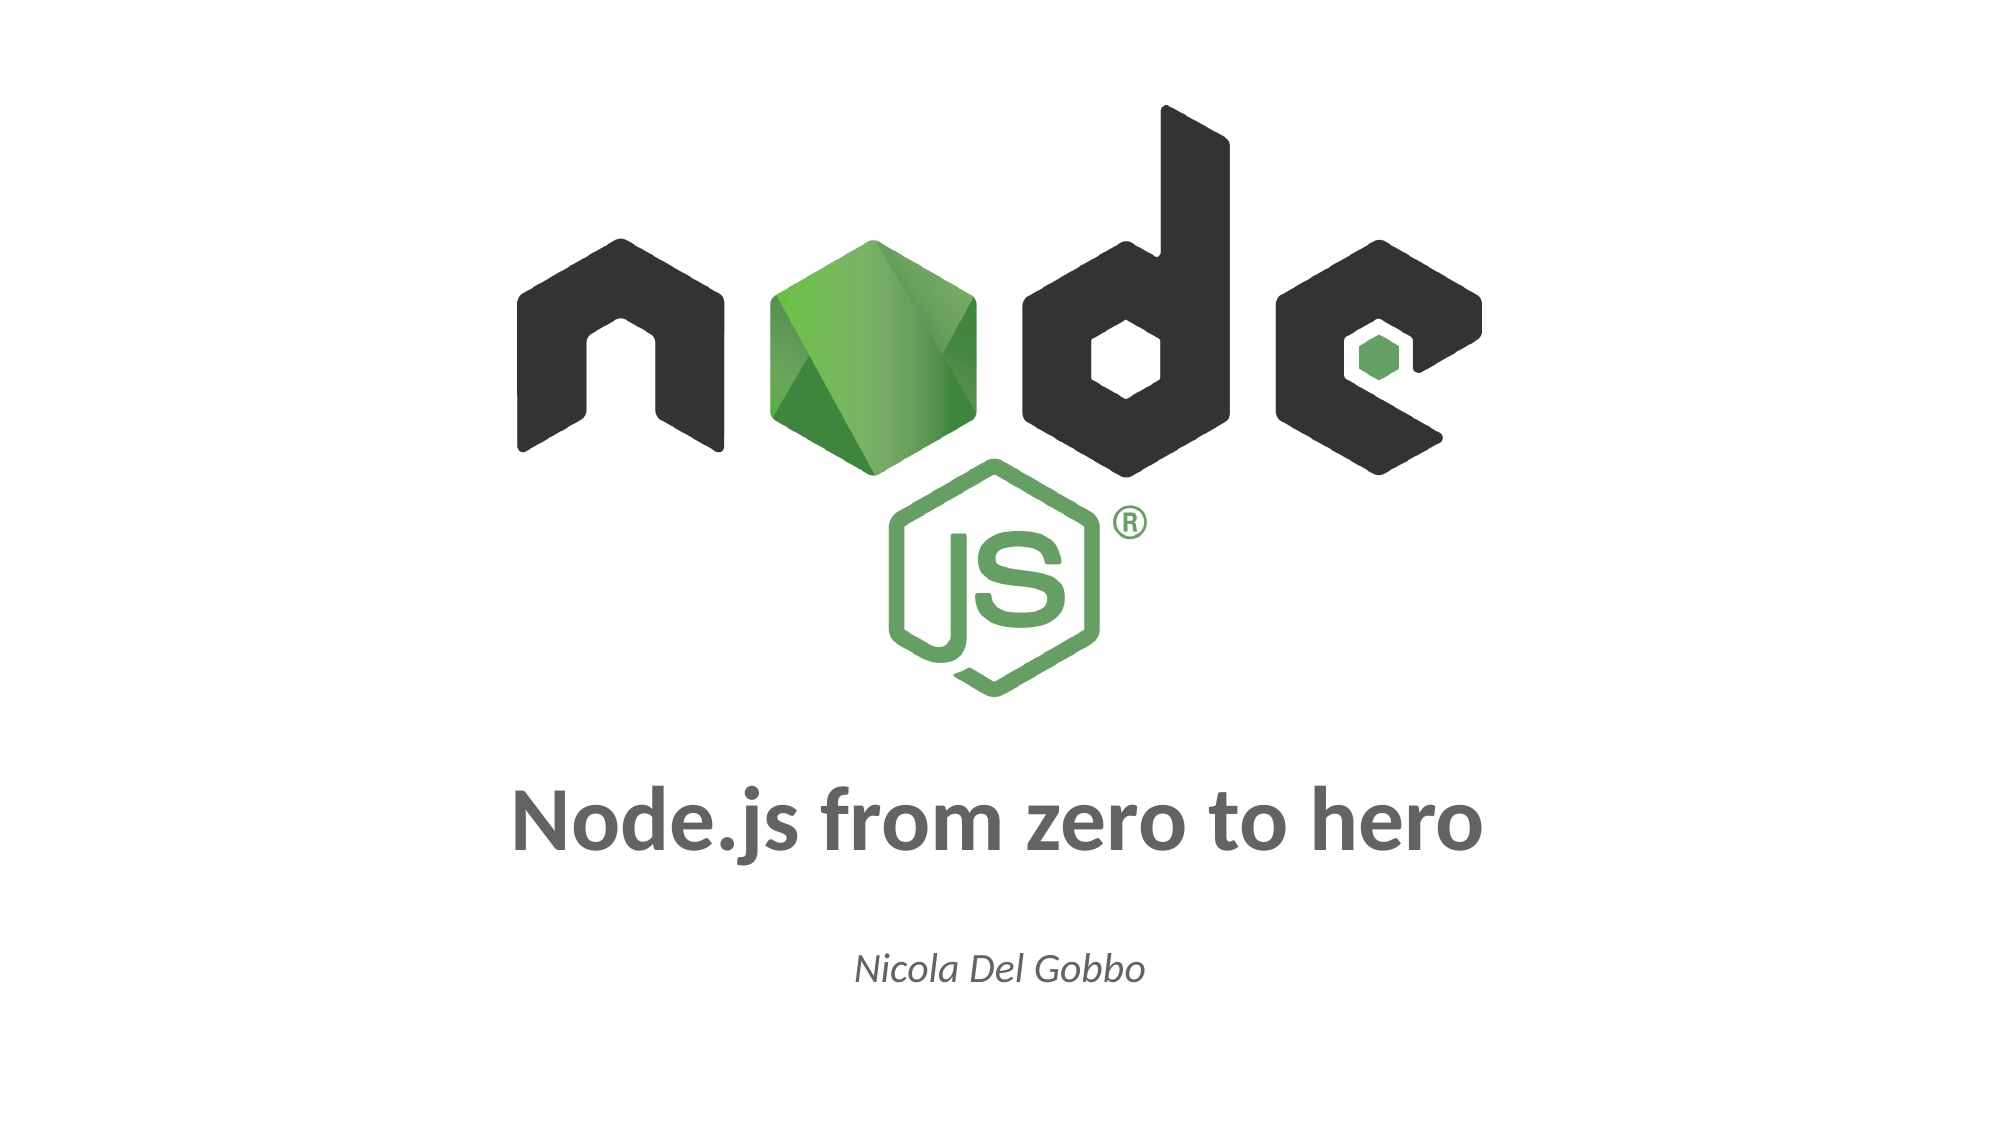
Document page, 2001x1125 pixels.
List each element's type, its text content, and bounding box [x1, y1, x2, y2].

text_box Nicola Del Gobbo [838, 933, 1162, 999]
text_box Node.js from zero to hero [496, 751, 1504, 877]
picture [517, 105, 1482, 697]
